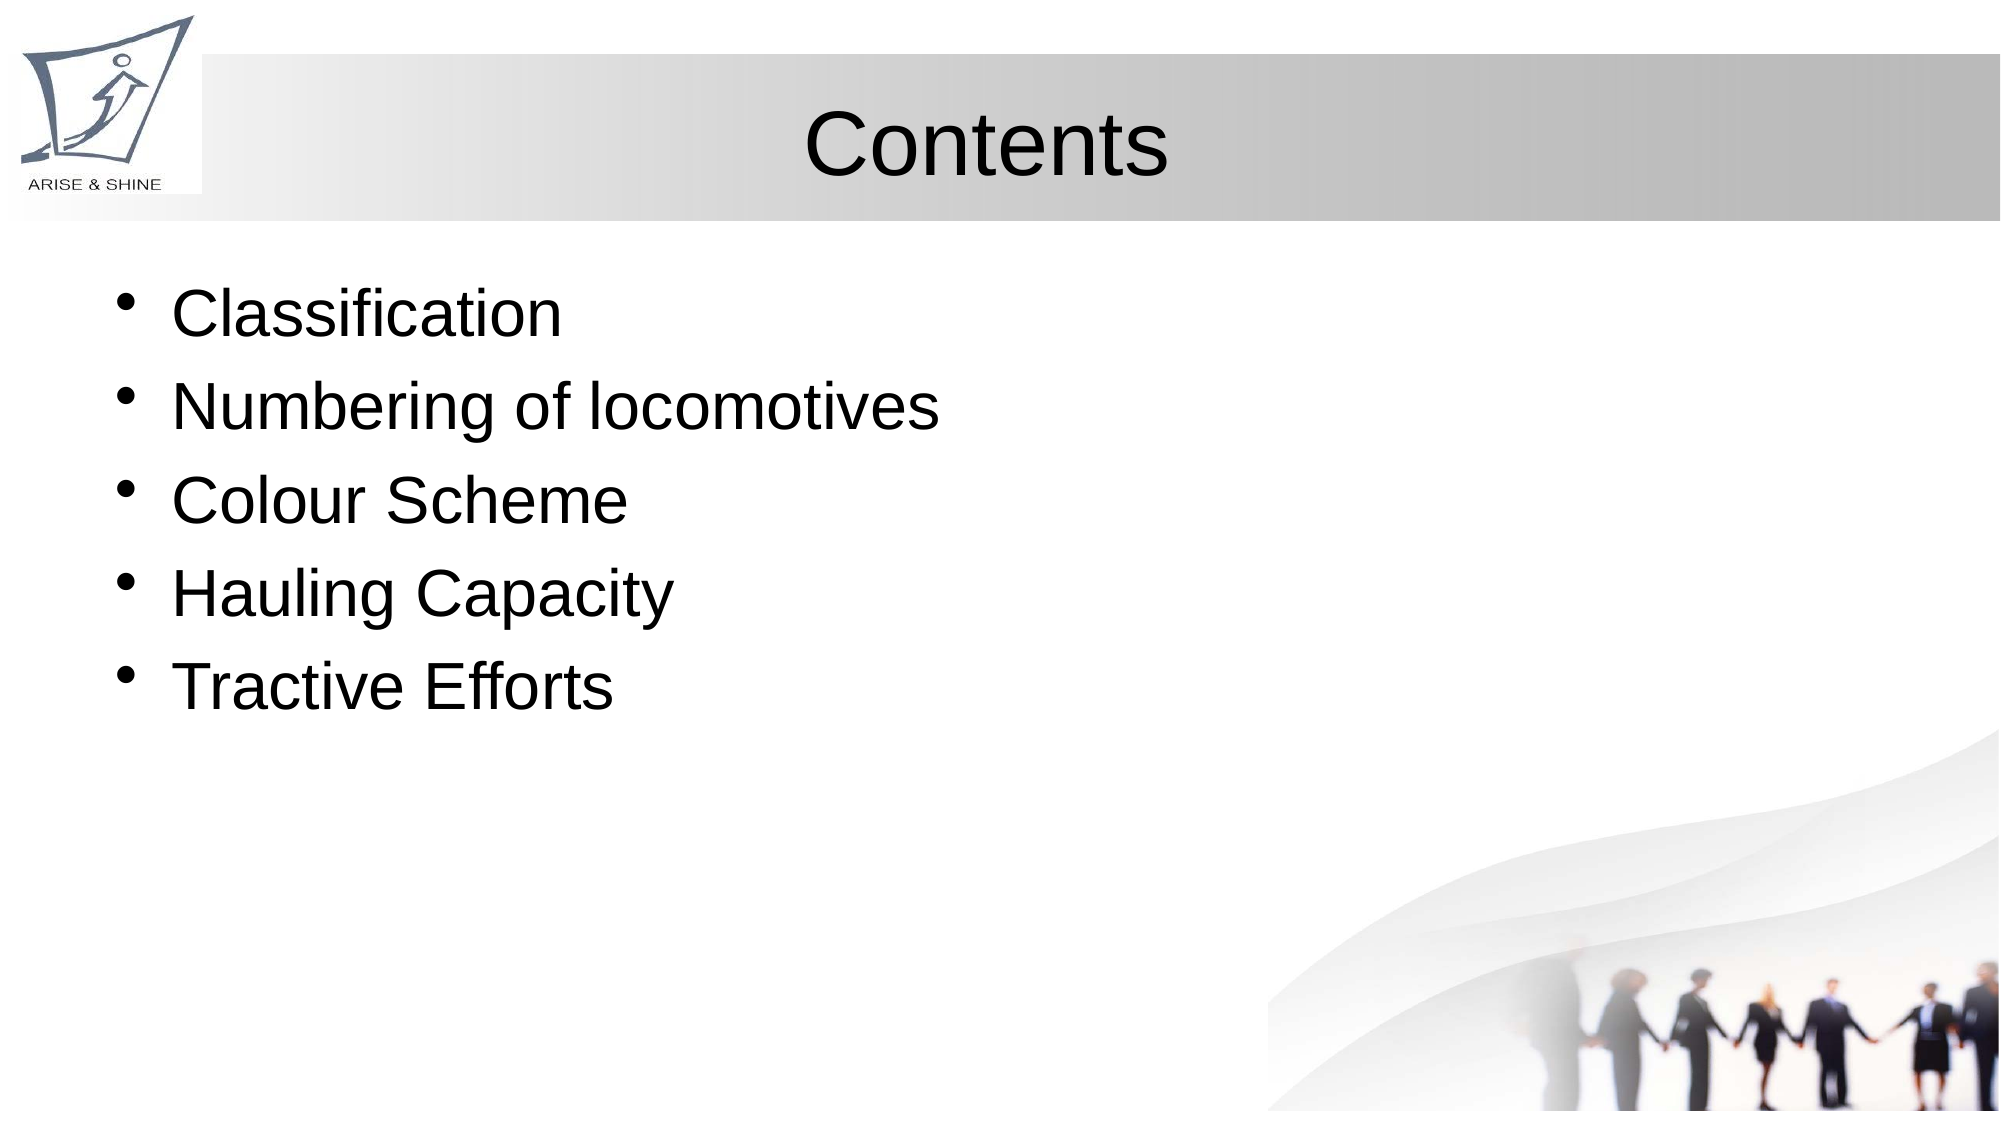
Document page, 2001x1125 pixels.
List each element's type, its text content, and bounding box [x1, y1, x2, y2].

list Classification Numbering of locomotives Colour Scheme Hauling Capacity Tractive Efforts [99, 262, 1901, 775]
picture [21, 15, 202, 194]
picture [1268, 728, 1999, 1111]
title Contents [99, 44, 1901, 233]
